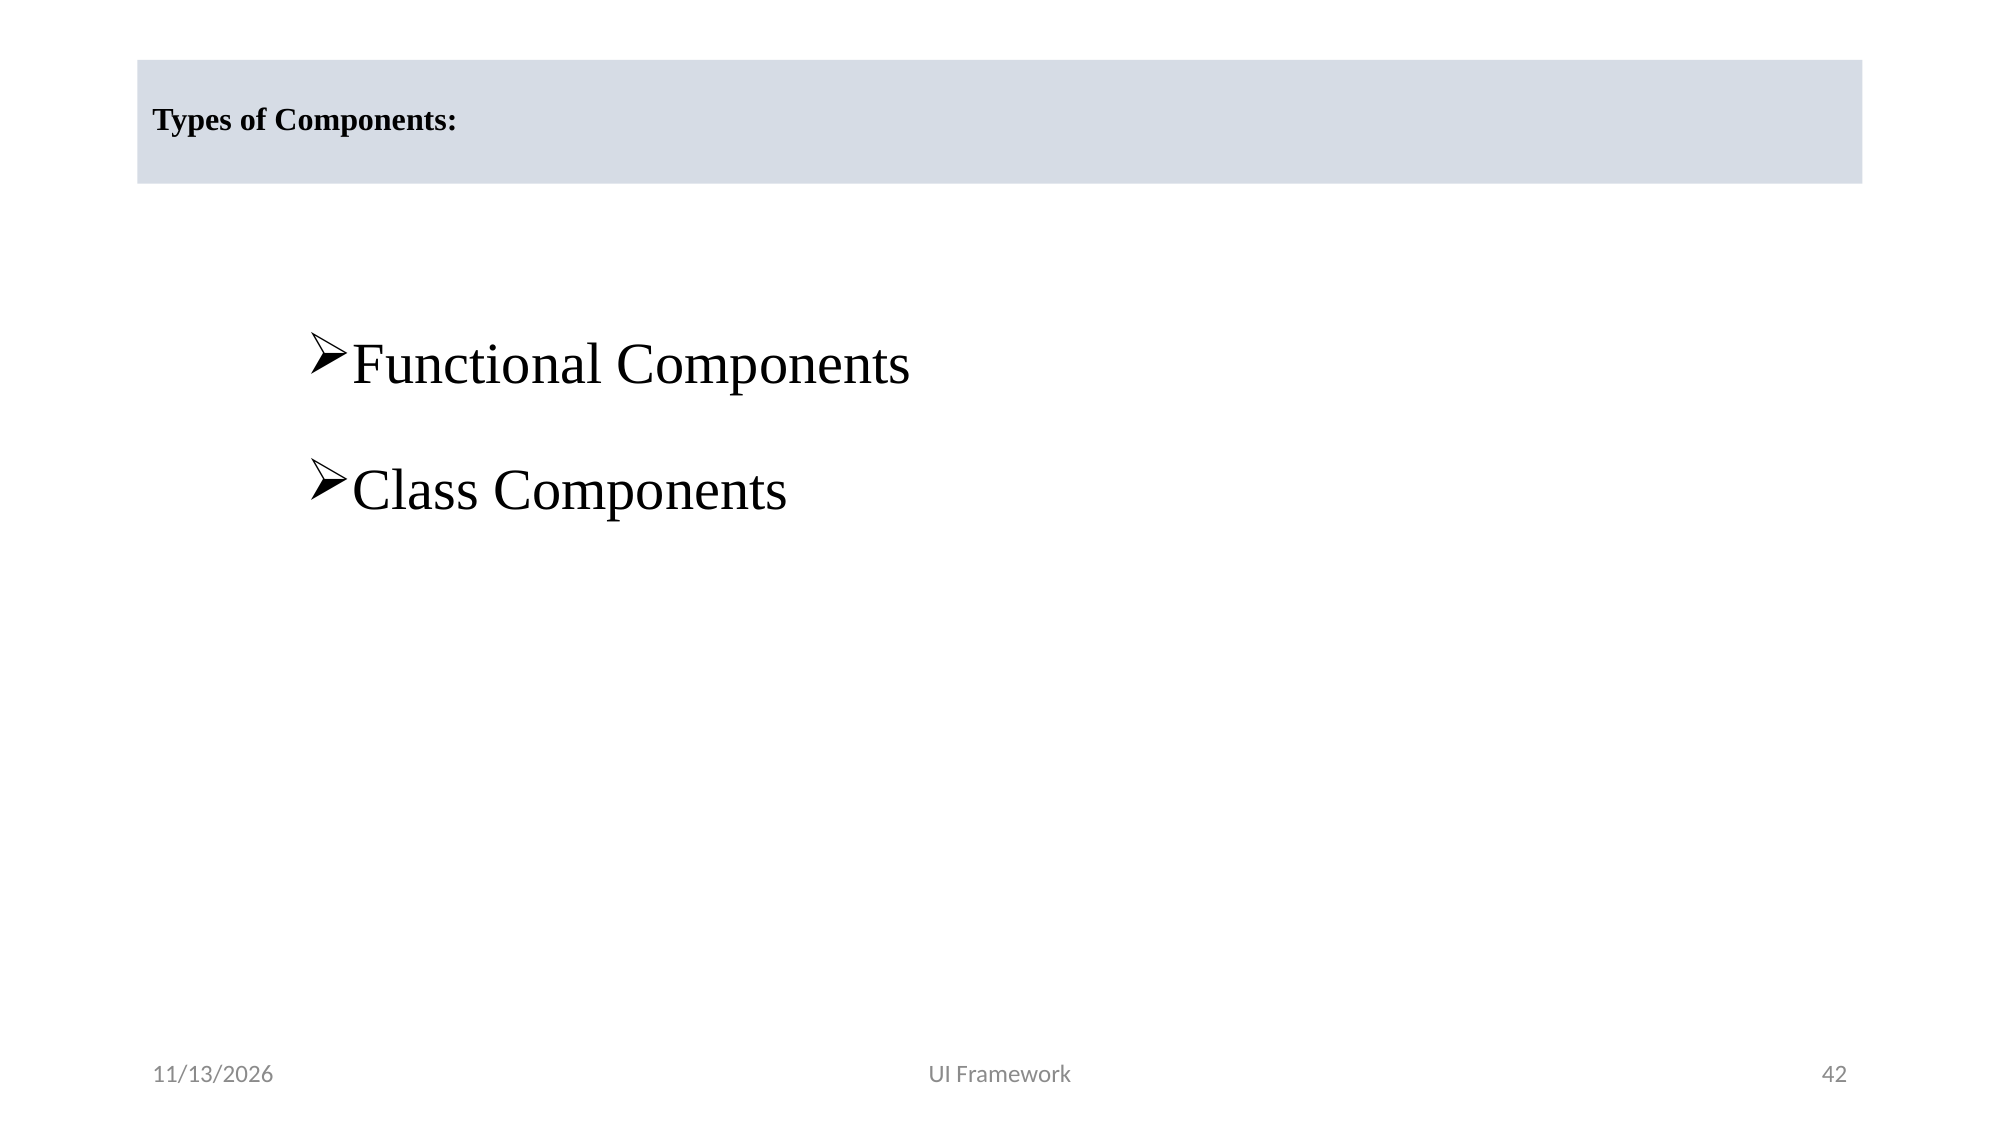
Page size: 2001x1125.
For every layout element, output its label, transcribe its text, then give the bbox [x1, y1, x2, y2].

list Functional Components Class Components [178, 282, 1904, 997]
title Types of Components: [137, 59, 1863, 184]
footer UI Framework [662, 1042, 1338, 1103]
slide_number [137, 1042, 588, 1103]
slide_number 42 [1412, 1042, 1863, 1103]
